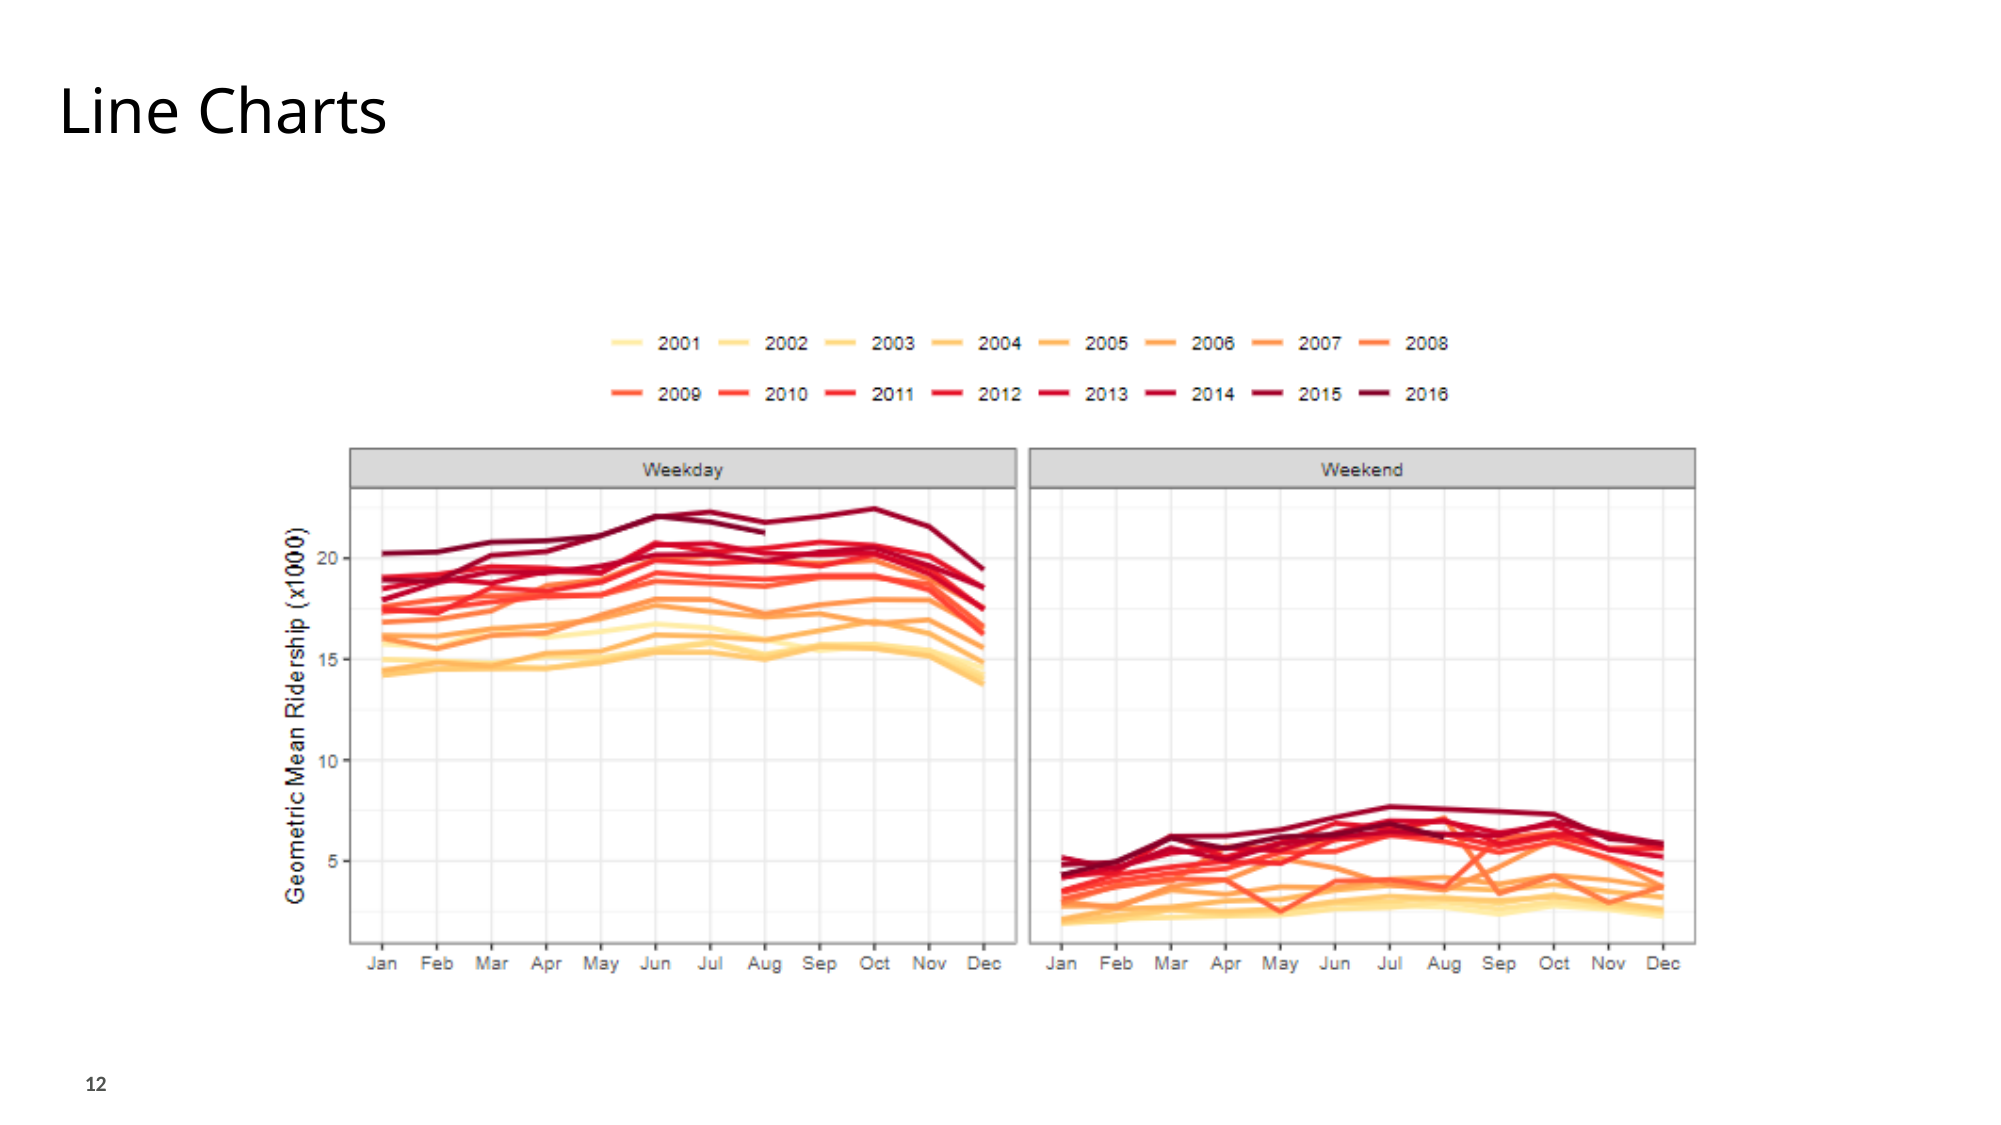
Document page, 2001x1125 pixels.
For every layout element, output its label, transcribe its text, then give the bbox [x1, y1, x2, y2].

title Line Charts [43, 39, 1957, 188]
picture [246, 290, 1753, 1017]
slide_number 12 [48, 1060, 122, 1103]
